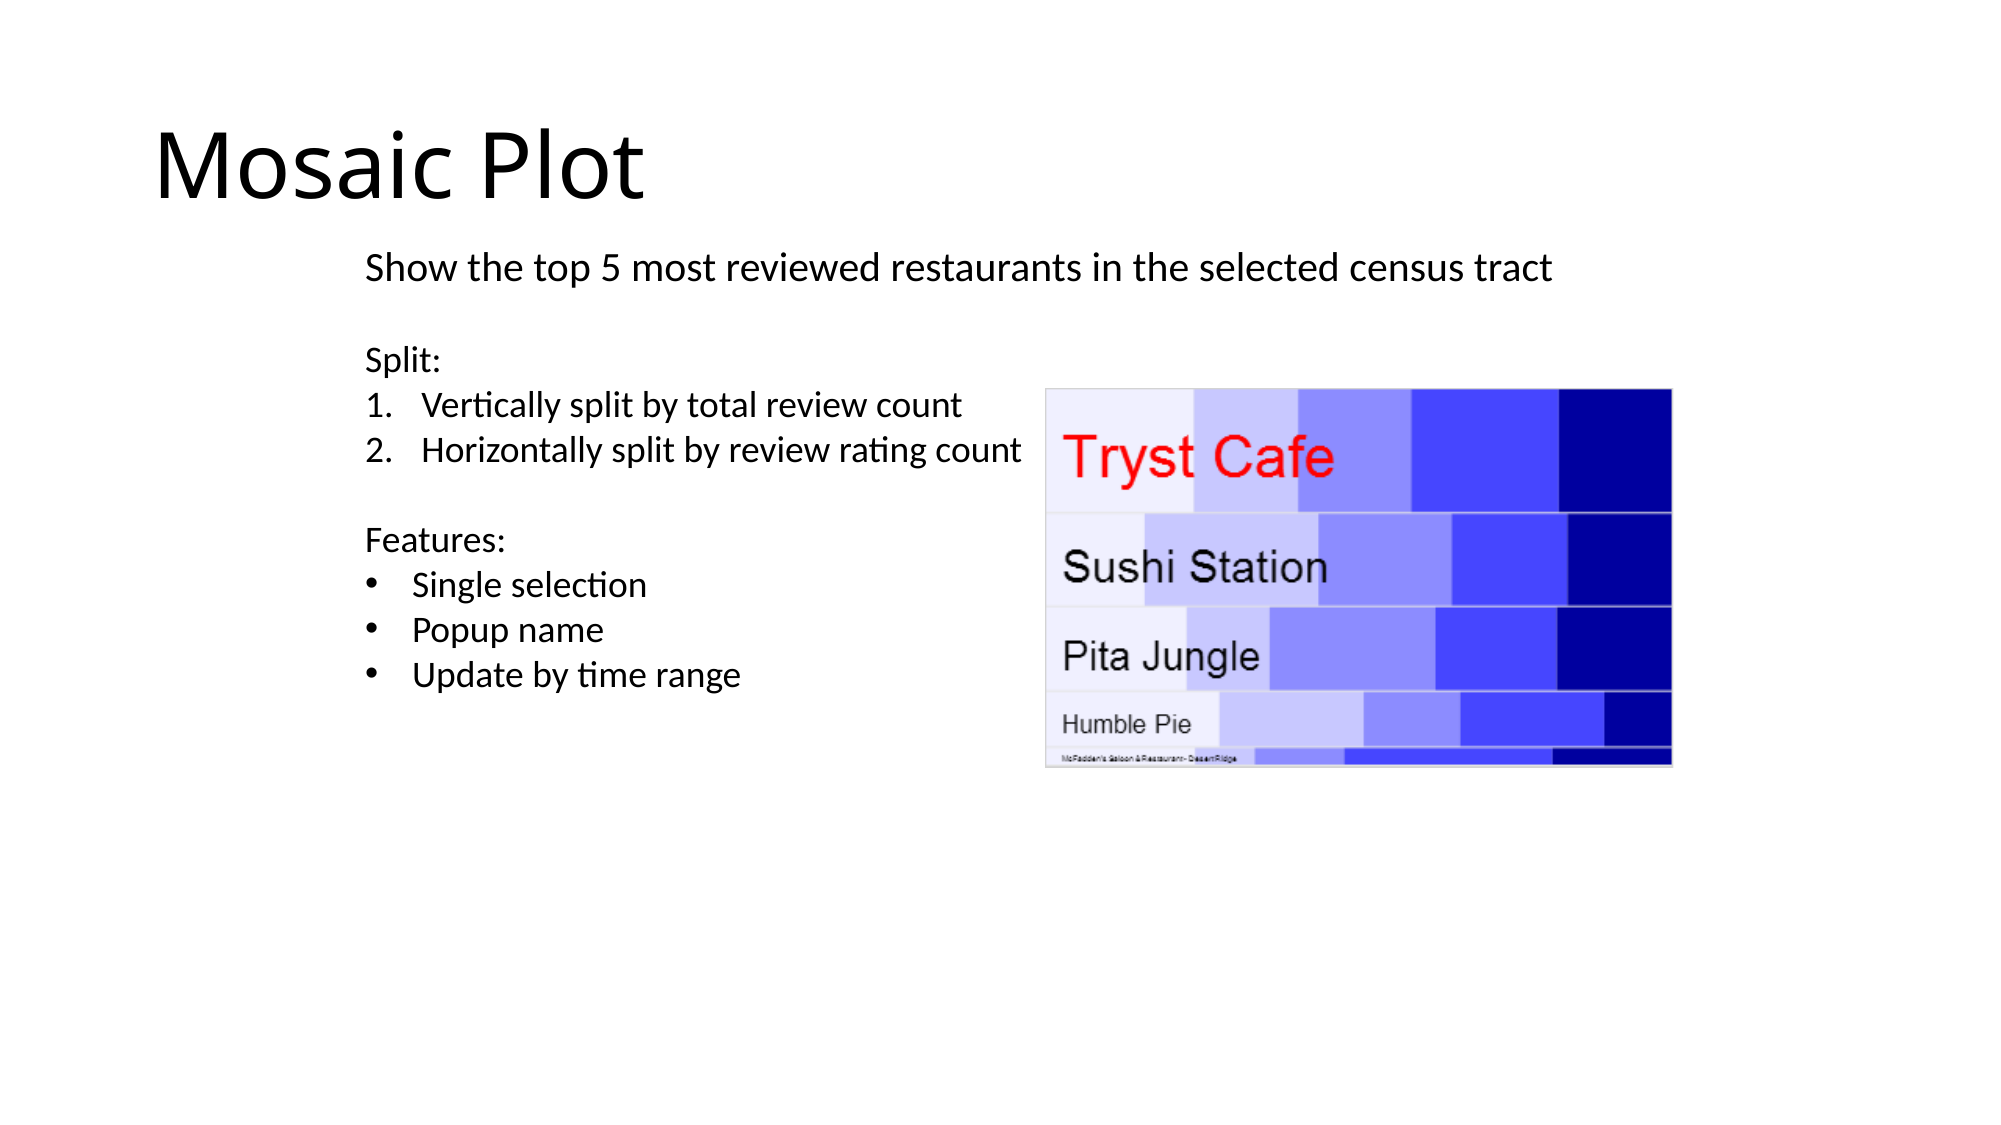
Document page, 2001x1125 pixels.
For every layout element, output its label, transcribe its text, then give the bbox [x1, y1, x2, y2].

picture [1045, 388, 1676, 768]
text_box Show the top 5 most reviewed restaurants in the selected census tract Split: Vertically split by total review count Horizontally split by review rating count Features: Single selection Popup name Update by time range [350, 232, 1569, 838]
title Mosaic Plot [137, 59, 1863, 278]
